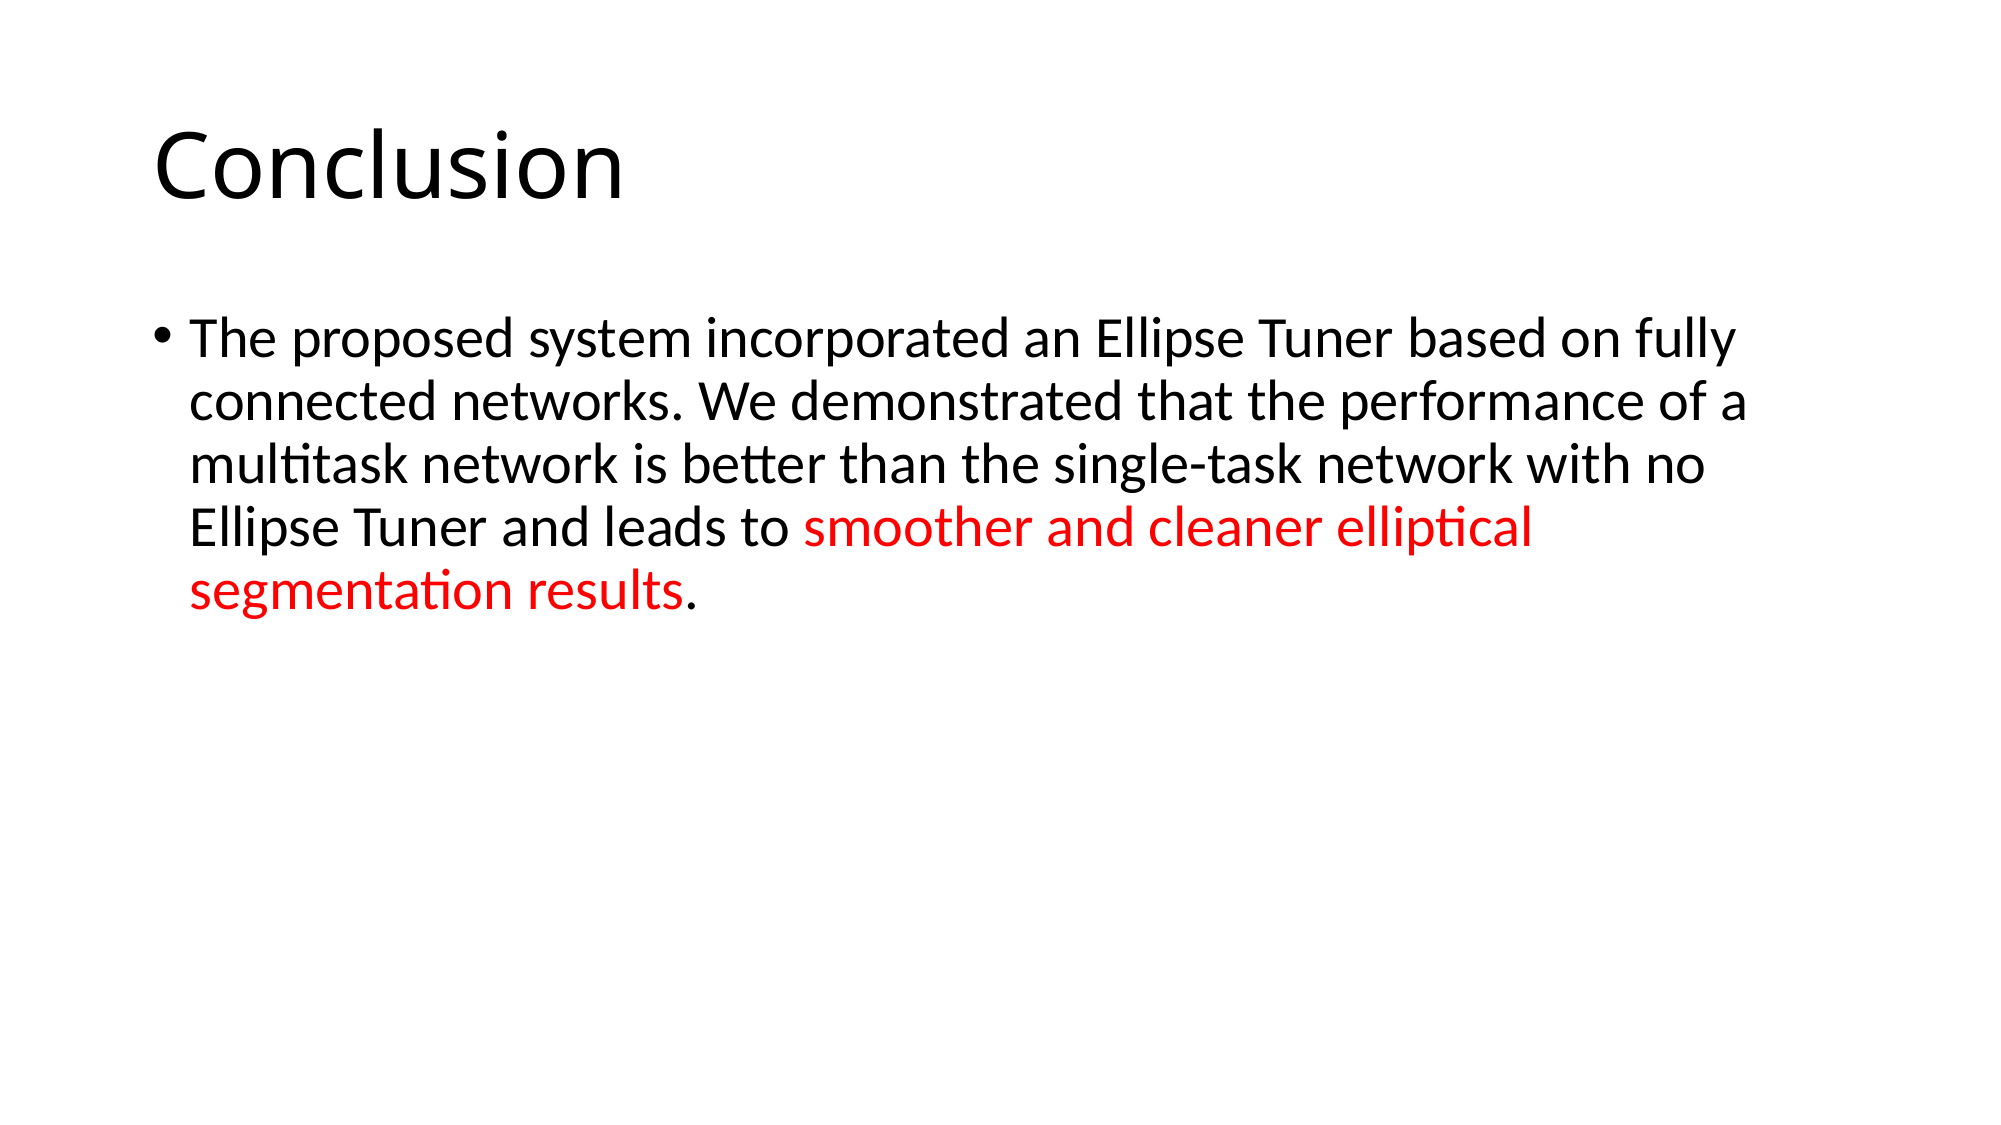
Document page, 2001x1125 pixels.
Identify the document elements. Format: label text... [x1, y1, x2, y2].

list The proposed system incorporated an Ellipse Tuner based on fully connected networks. We demonstrated that the performance of a multitask network is better than the single-task network with no Ellipse Tuner and leads to smoother and cleaner elliptical segmentation results. [137, 299, 1863, 1014]
title Conclusion [137, 59, 1863, 278]
